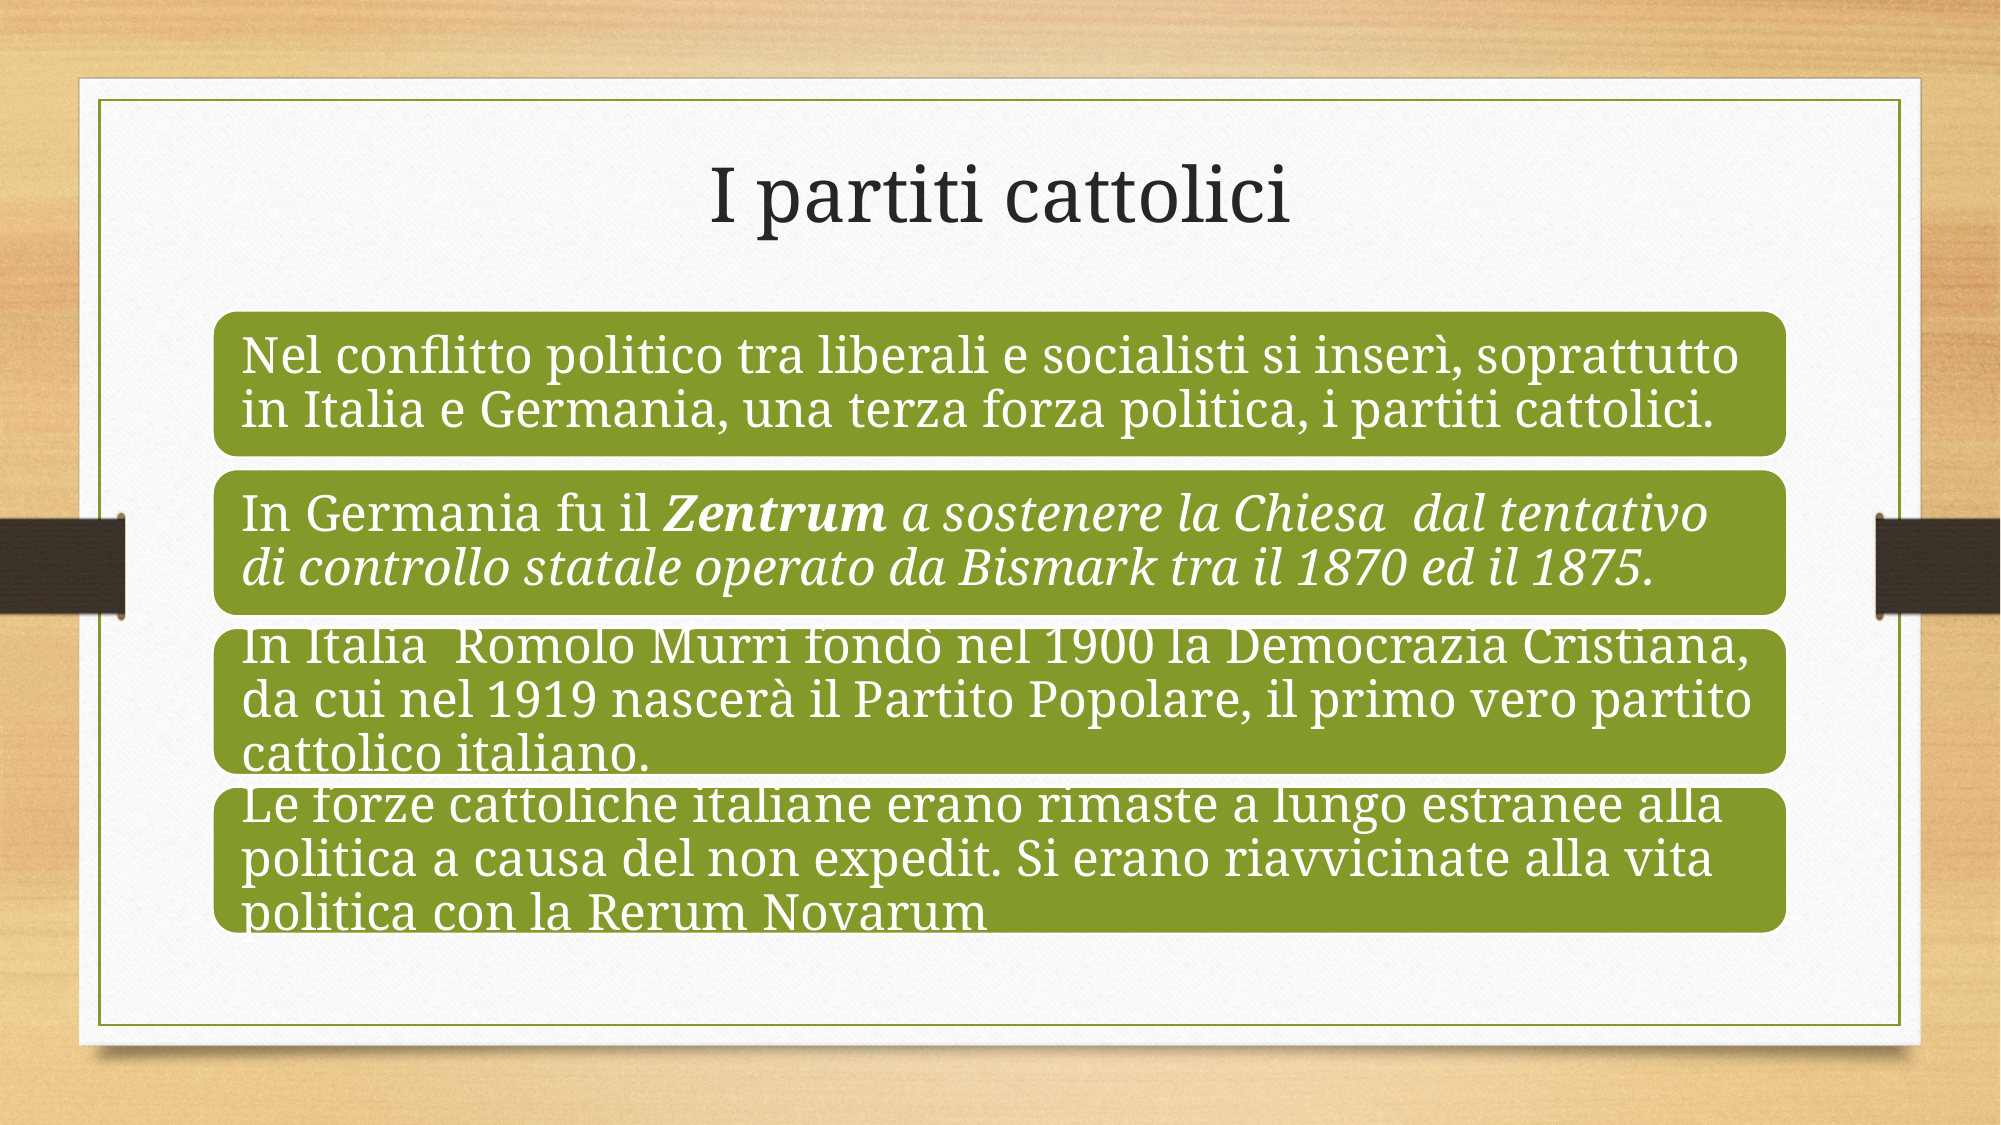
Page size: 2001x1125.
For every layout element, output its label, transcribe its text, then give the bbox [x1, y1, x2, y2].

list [212, 280, 1788, 965]
picture [0, 0, 2001, 1125]
title I partiti cattolici [212, 139, 1788, 246]
